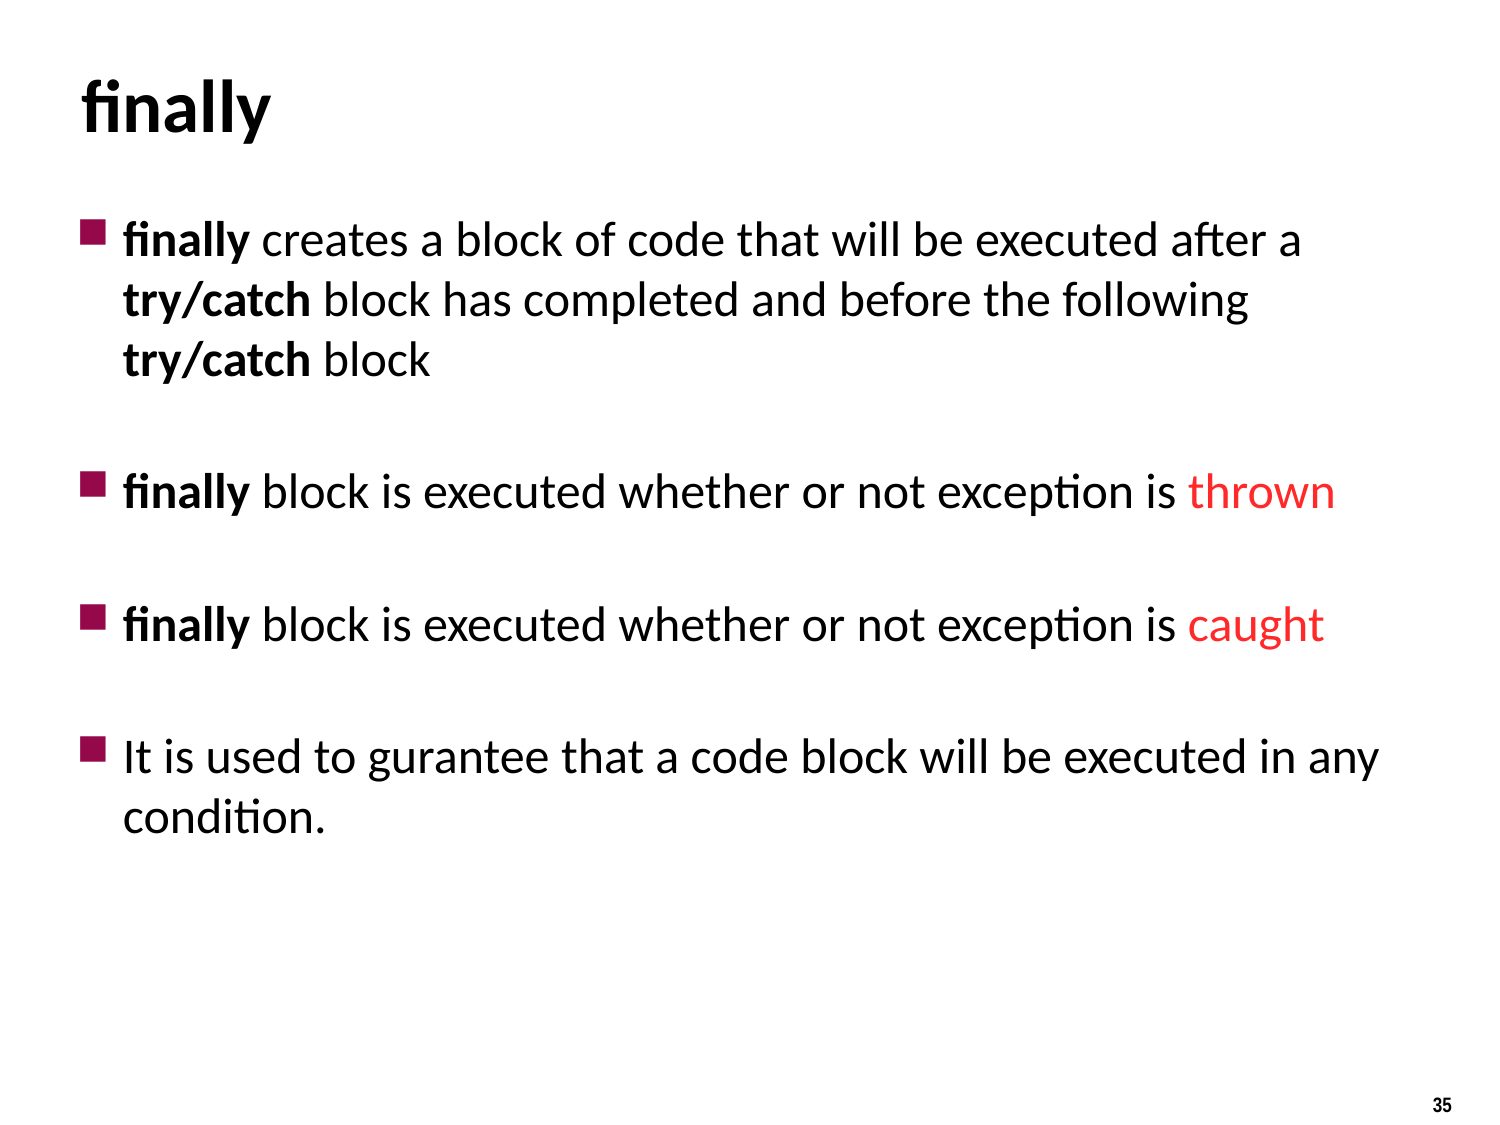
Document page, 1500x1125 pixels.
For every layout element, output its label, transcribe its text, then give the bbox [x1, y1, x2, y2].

list finally creates a block of code that will be executed after a try/catch block has completed and before the following try/catch block finally block is executed whether or not exception is thrown finally block is executed whether or not exception is caught It is used to gurantee that a code block will be executed in any condition. [74, 199, 1438, 1092]
title finally [74, 12, 1438, 192]
